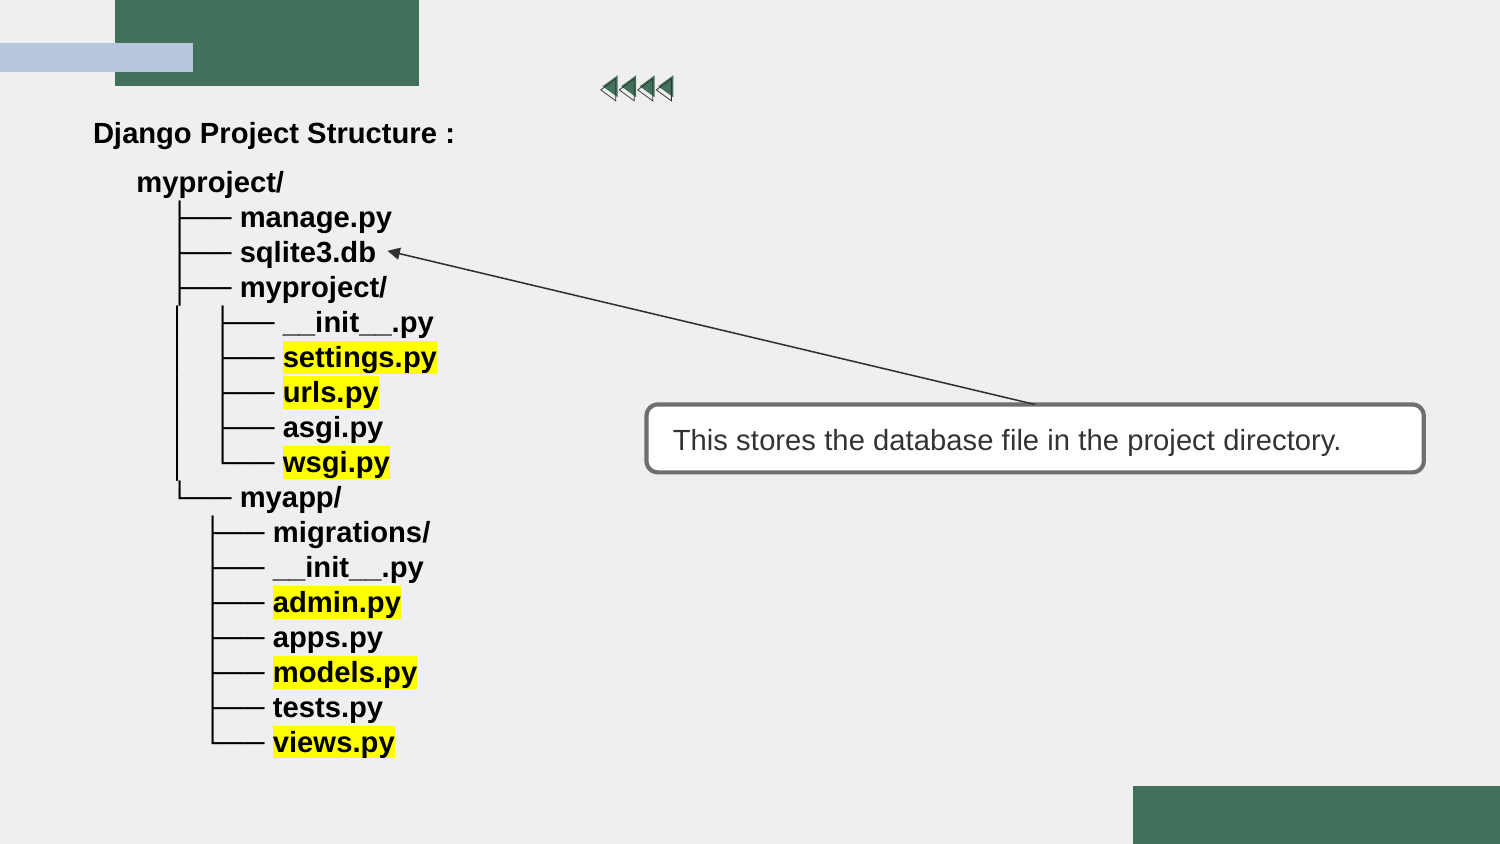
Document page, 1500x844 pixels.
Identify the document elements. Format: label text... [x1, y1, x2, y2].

text_box myproject/ ├── manage.py ├── sqlite3.db ├── myproject/ │ ├── __init__.py │ ├── settings.py │ ├── urls.py │ ├── asgi.py │ └── wsgi.py └── myapp/ ├── migrations/ ├── __init__.py ├── admin.py ├── apps.py ├── models.py ├── tests.py └── views.py [121, 156, 628, 766]
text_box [387, 250, 1036, 405]
text_box Django Project Structure : [78, 106, 477, 157]
text_box This stores the database file in the project directory. [644, 402, 1426, 475]
